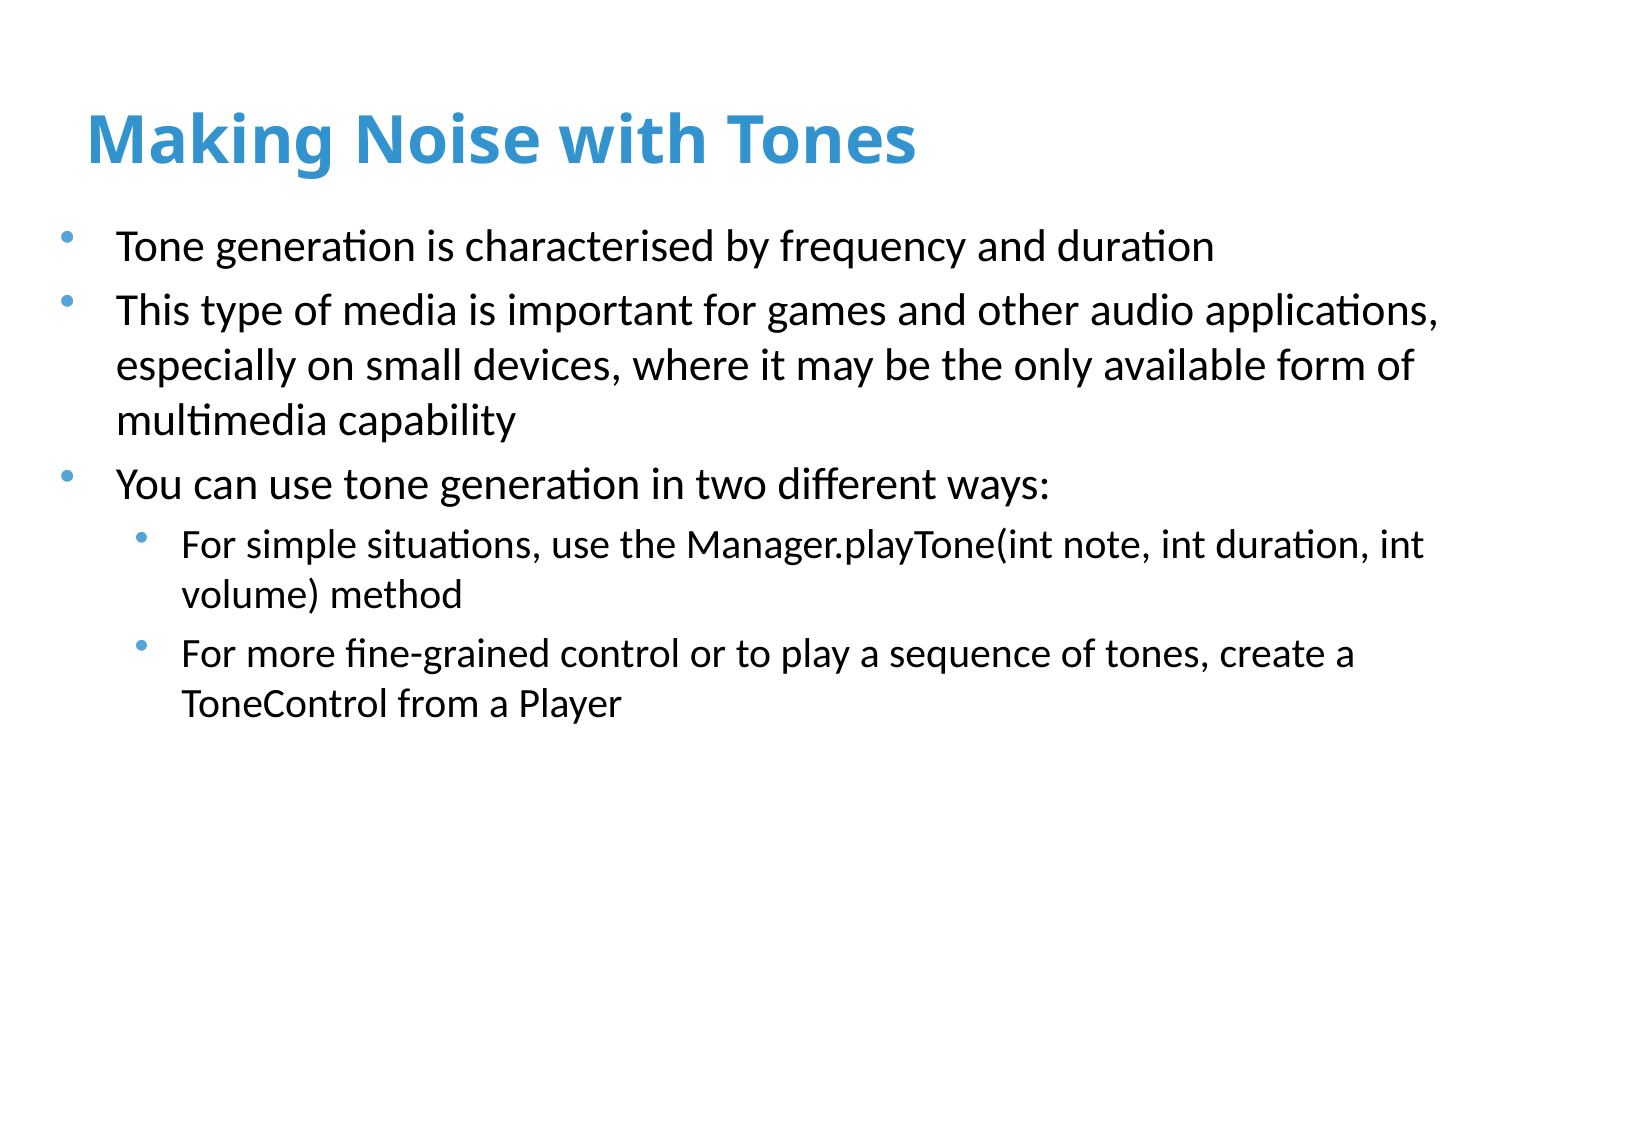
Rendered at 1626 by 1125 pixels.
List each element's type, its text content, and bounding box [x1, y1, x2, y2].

list Tone generation is characterised by frequency and duration This type of media is important for games and other audio applications, especially on small devices, where it may be the only available form of multimedia capability You can use tone generation in two different ways: For simple situations, use the Manager.playTone(int note, int duration, int volume) method For more fine-grained control or to play a sequence of tones, create a ToneControl from a Player [44, 207, 1581, 941]
title Making Noise with Tones [70, 44, 1556, 185]
